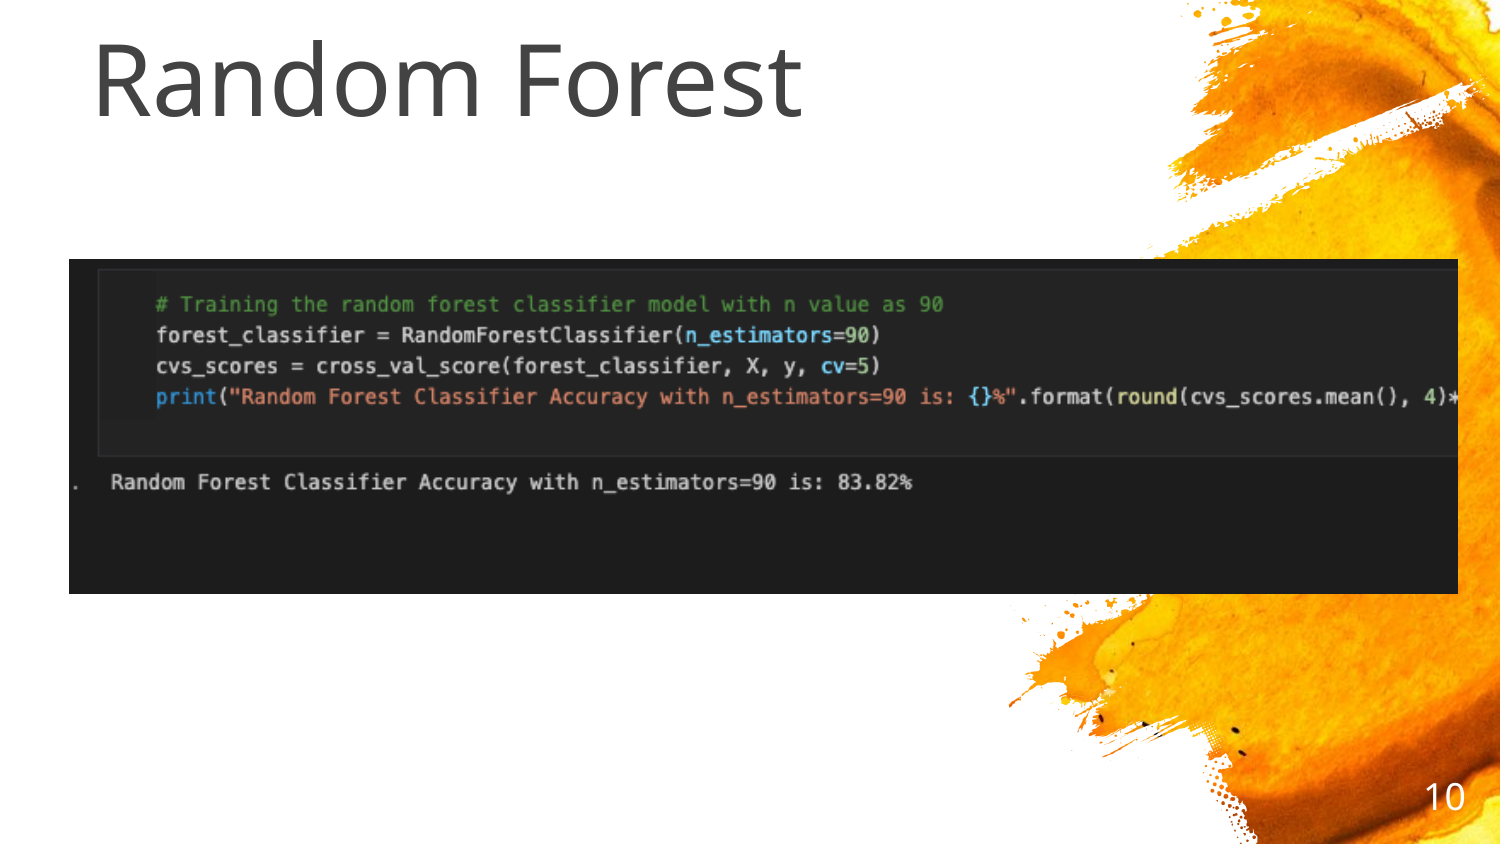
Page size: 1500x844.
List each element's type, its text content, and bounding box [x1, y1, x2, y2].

slide_number ‹#› [1391, 766, 1482, 832]
picture [0, 0, 1500, 844]
title Random Forest [75, 10, 980, 152]
